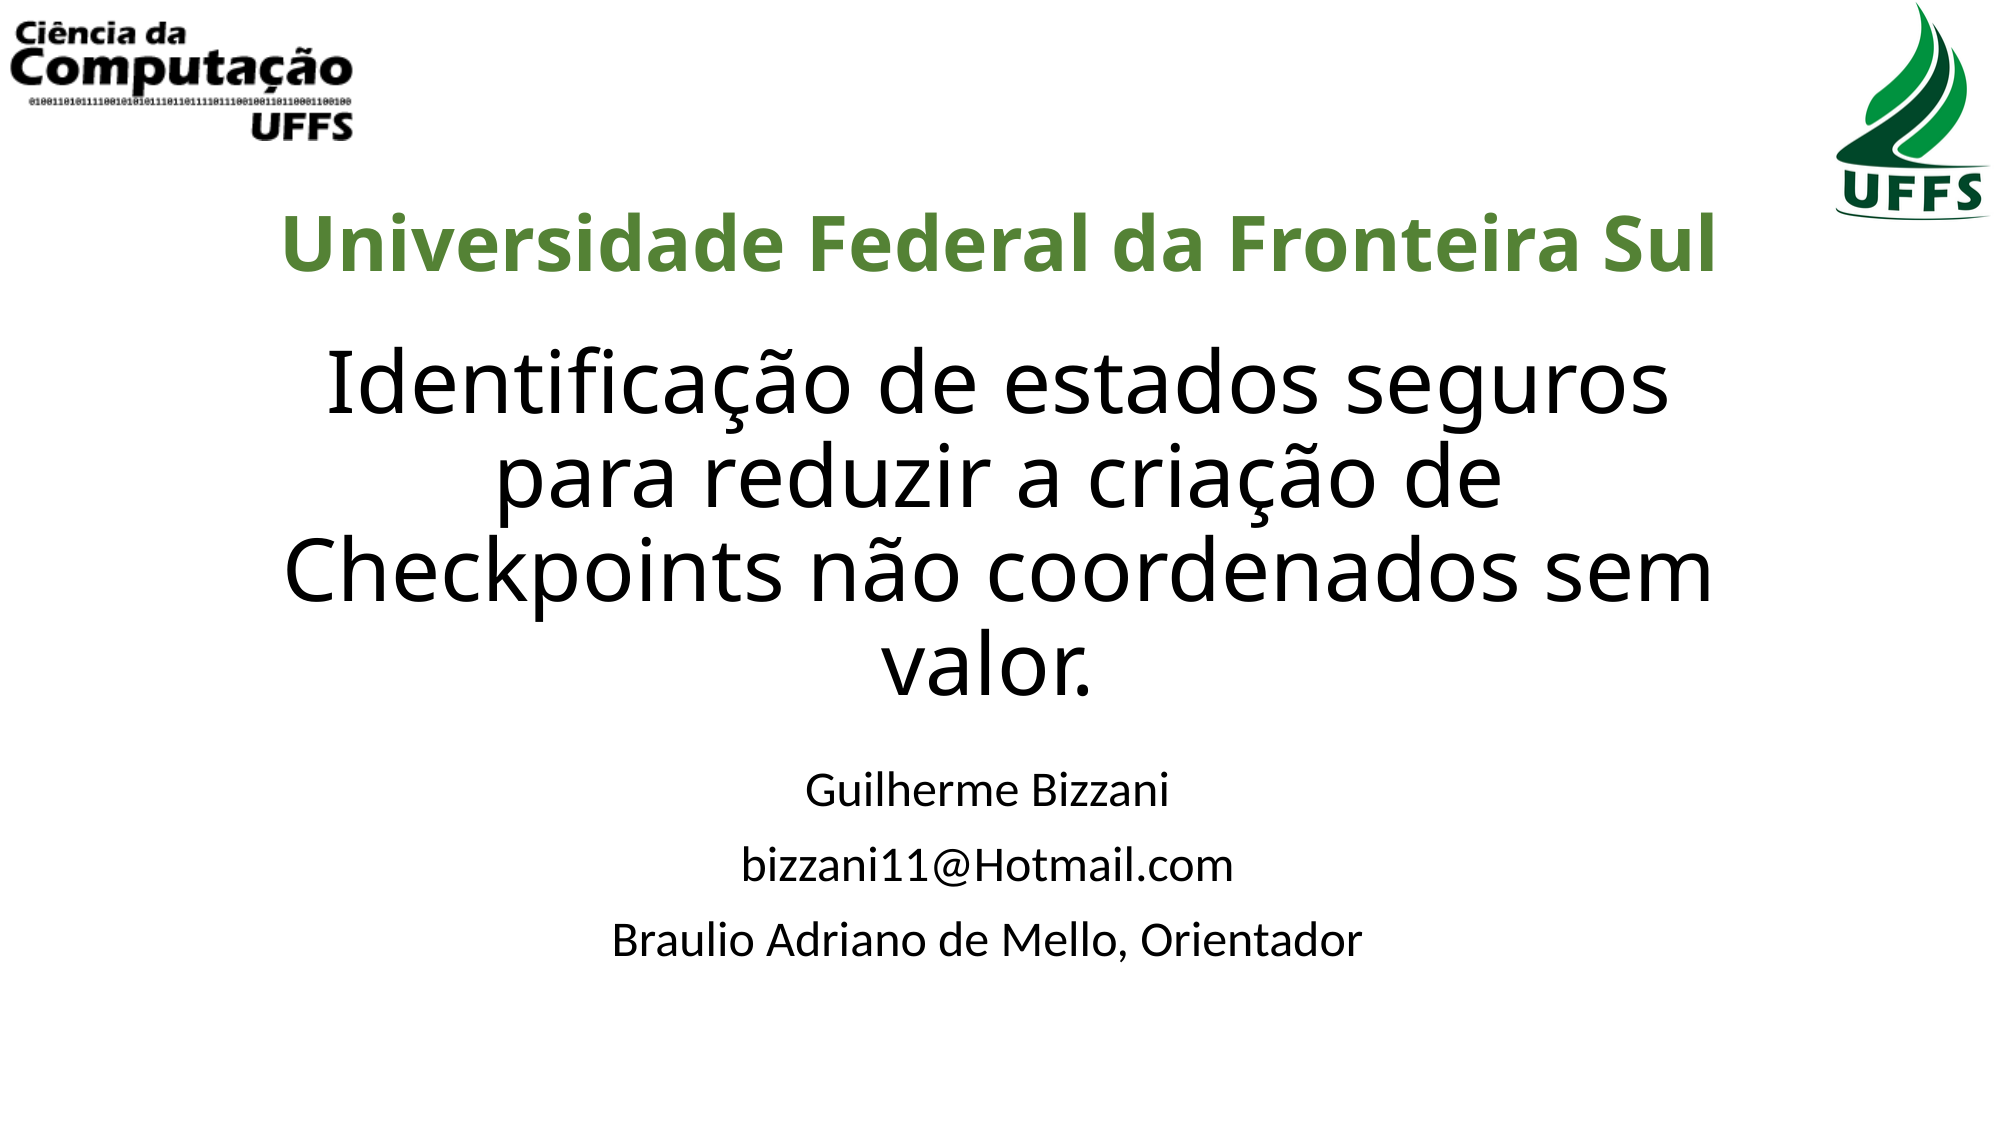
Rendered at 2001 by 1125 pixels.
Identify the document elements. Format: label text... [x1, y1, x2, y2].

picture [9, 0, 356, 141]
picture [1832, 0, 2000, 226]
title Identificação de estados seguros para reduzir a criação de Checkpoints não coordenados sem valor. [249, 330, 1750, 722]
subtitle Guilherme Bizzani bizzani11@Hotmail.com Braulio Adriano de Mello, Orientador [237, 756, 1738, 1028]
text_box Universidade Federal da Fronteira Sul [249, 140, 1750, 296]
